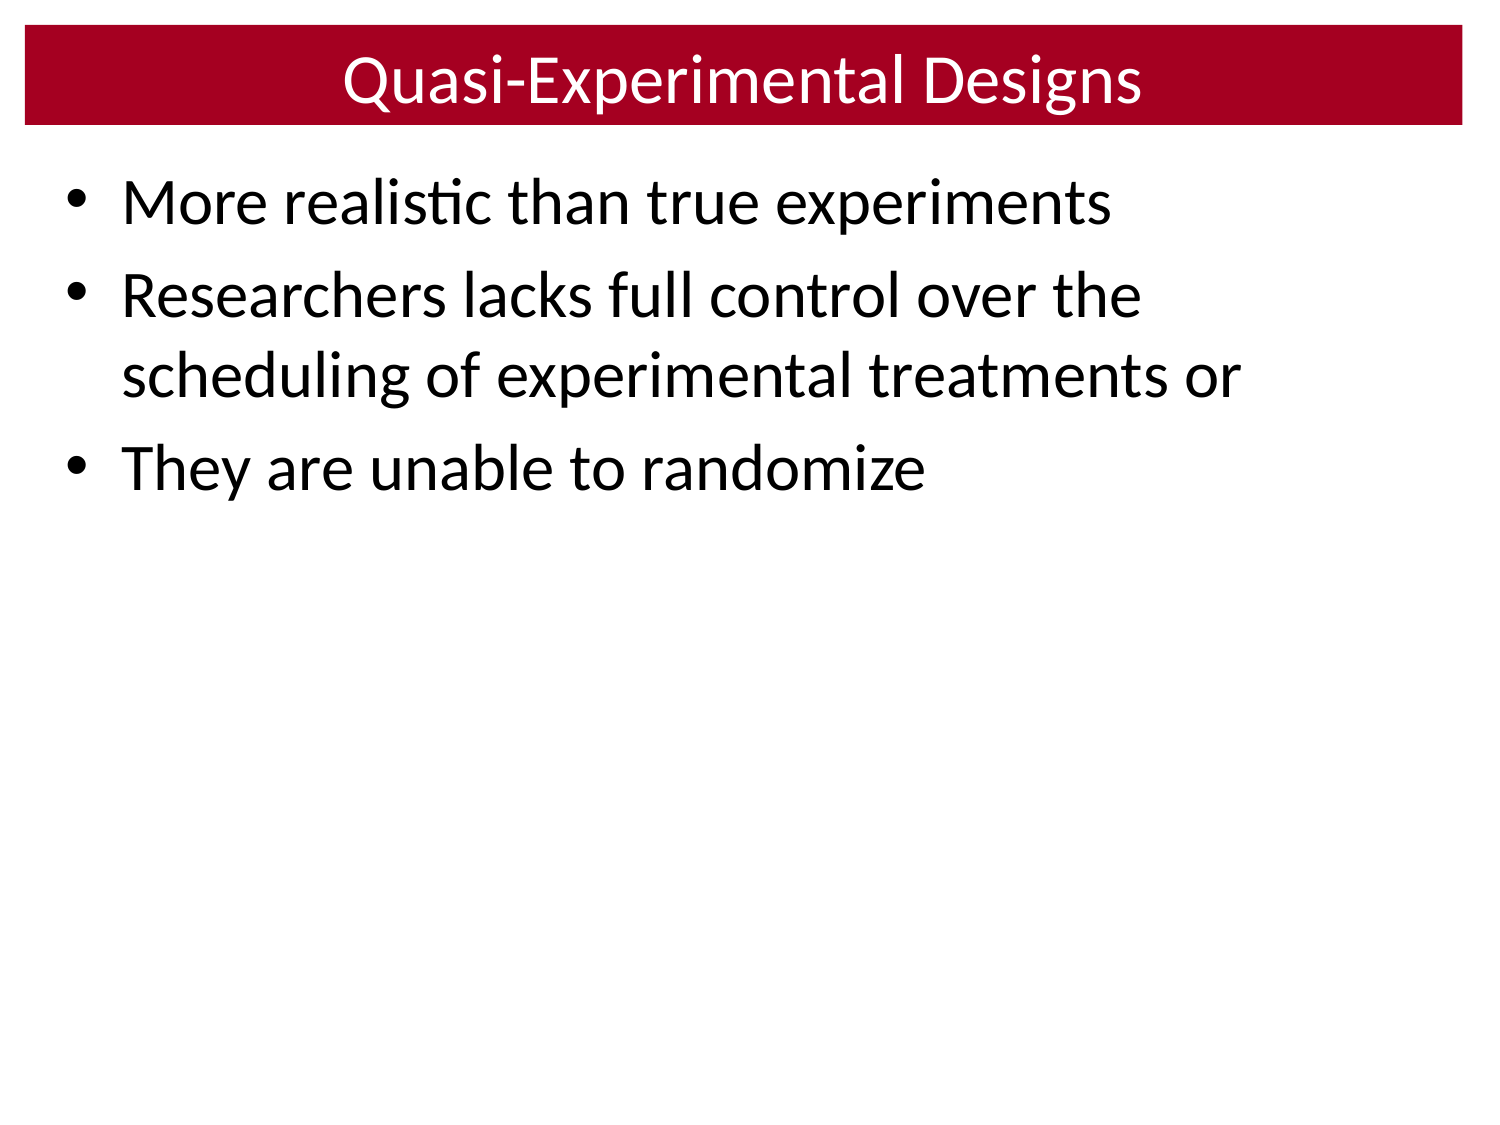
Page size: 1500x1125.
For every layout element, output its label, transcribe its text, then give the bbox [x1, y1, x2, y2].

list More realistic than true experiments Researchers lacks full control over the scheduling of experimental treatments or They are unable to randomize [50, 149, 1463, 1063]
title Quasi-Experimental Designs [24, 24, 1463, 125]
